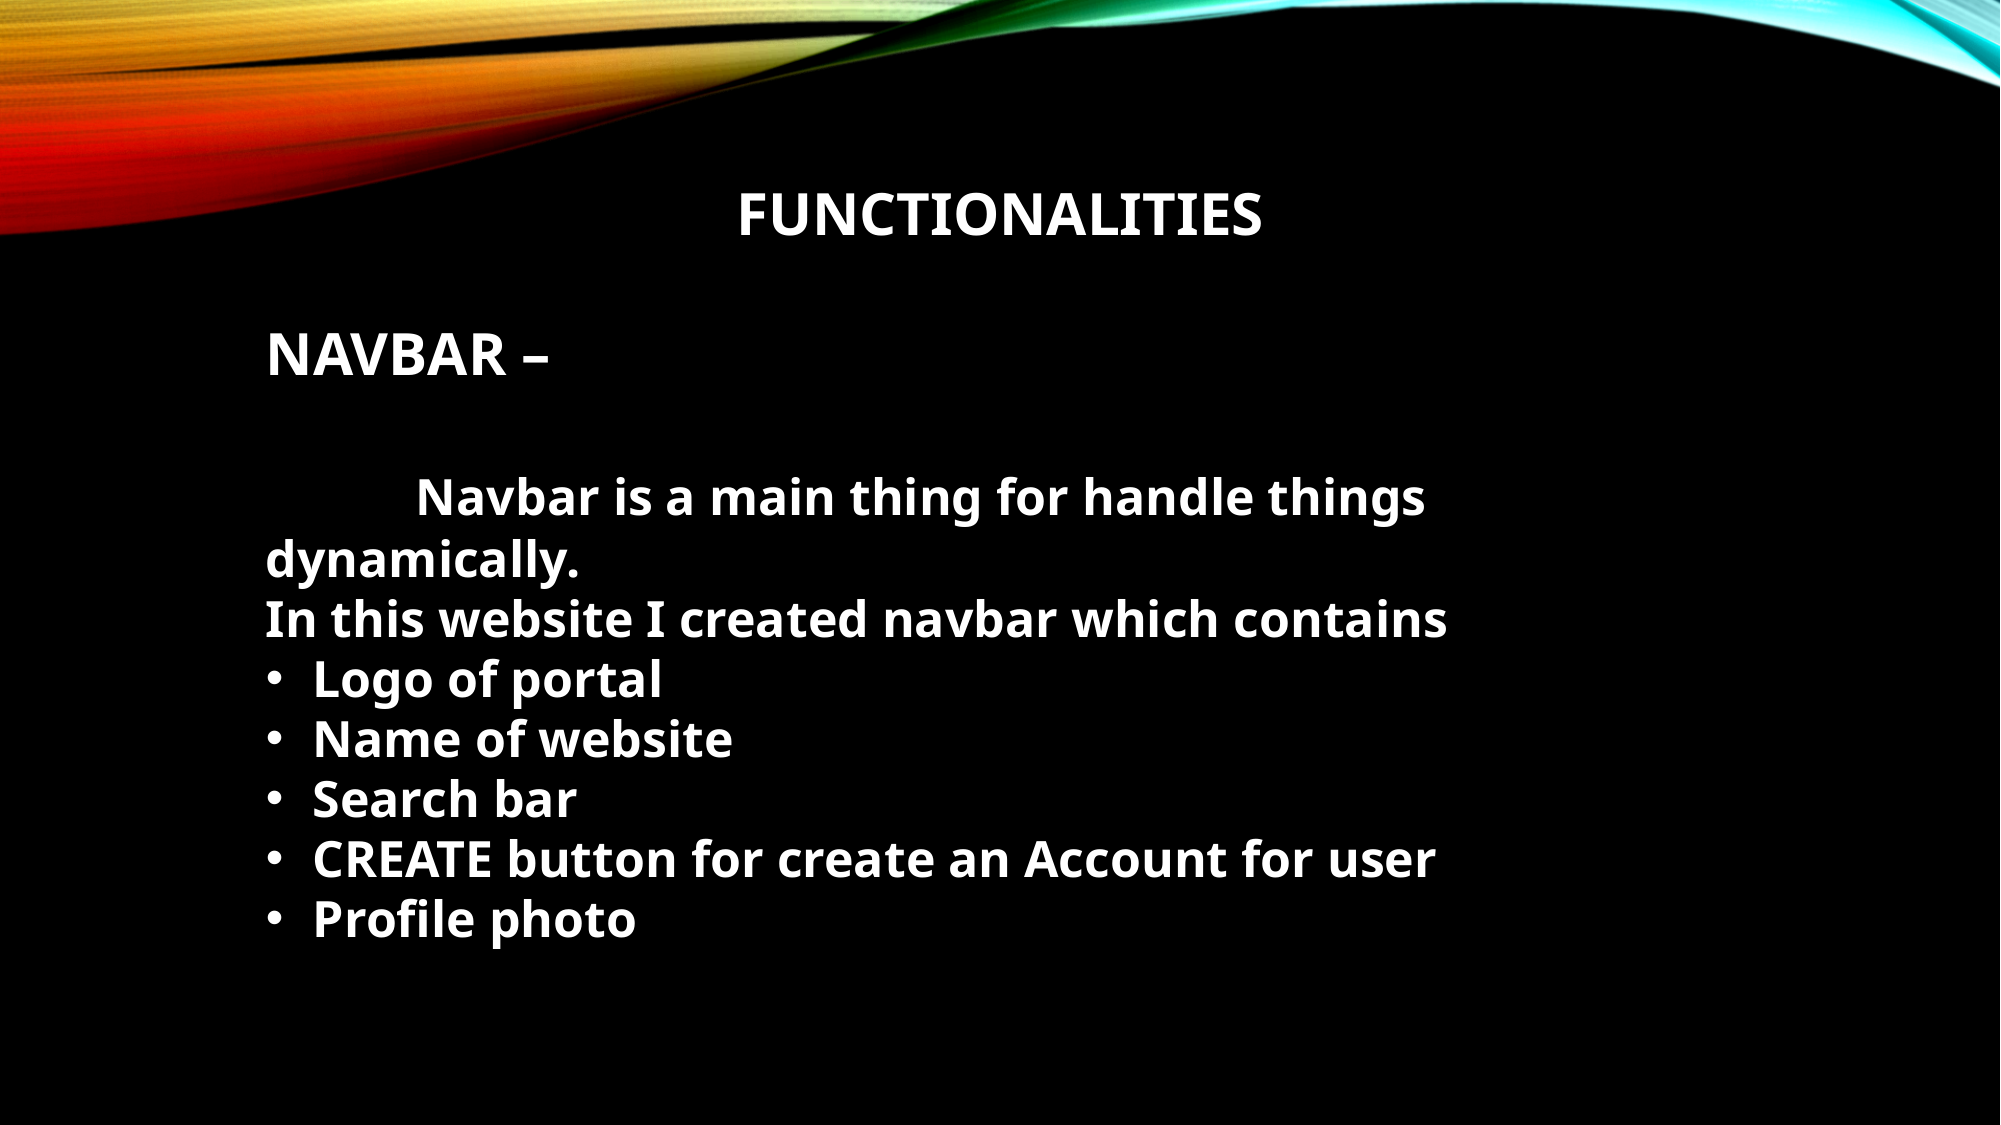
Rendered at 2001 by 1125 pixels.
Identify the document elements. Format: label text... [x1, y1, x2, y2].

text_box FUNCTIONALITIES NAVBAR – Navbar is a main thing for handle things dynamically. In this website I created navbar which contains Logo of portal Name of website Search bar CREATE button for create an Account for user Profile photo [251, 169, 1749, 1000]
picture [0, 0, 2000, 237]
